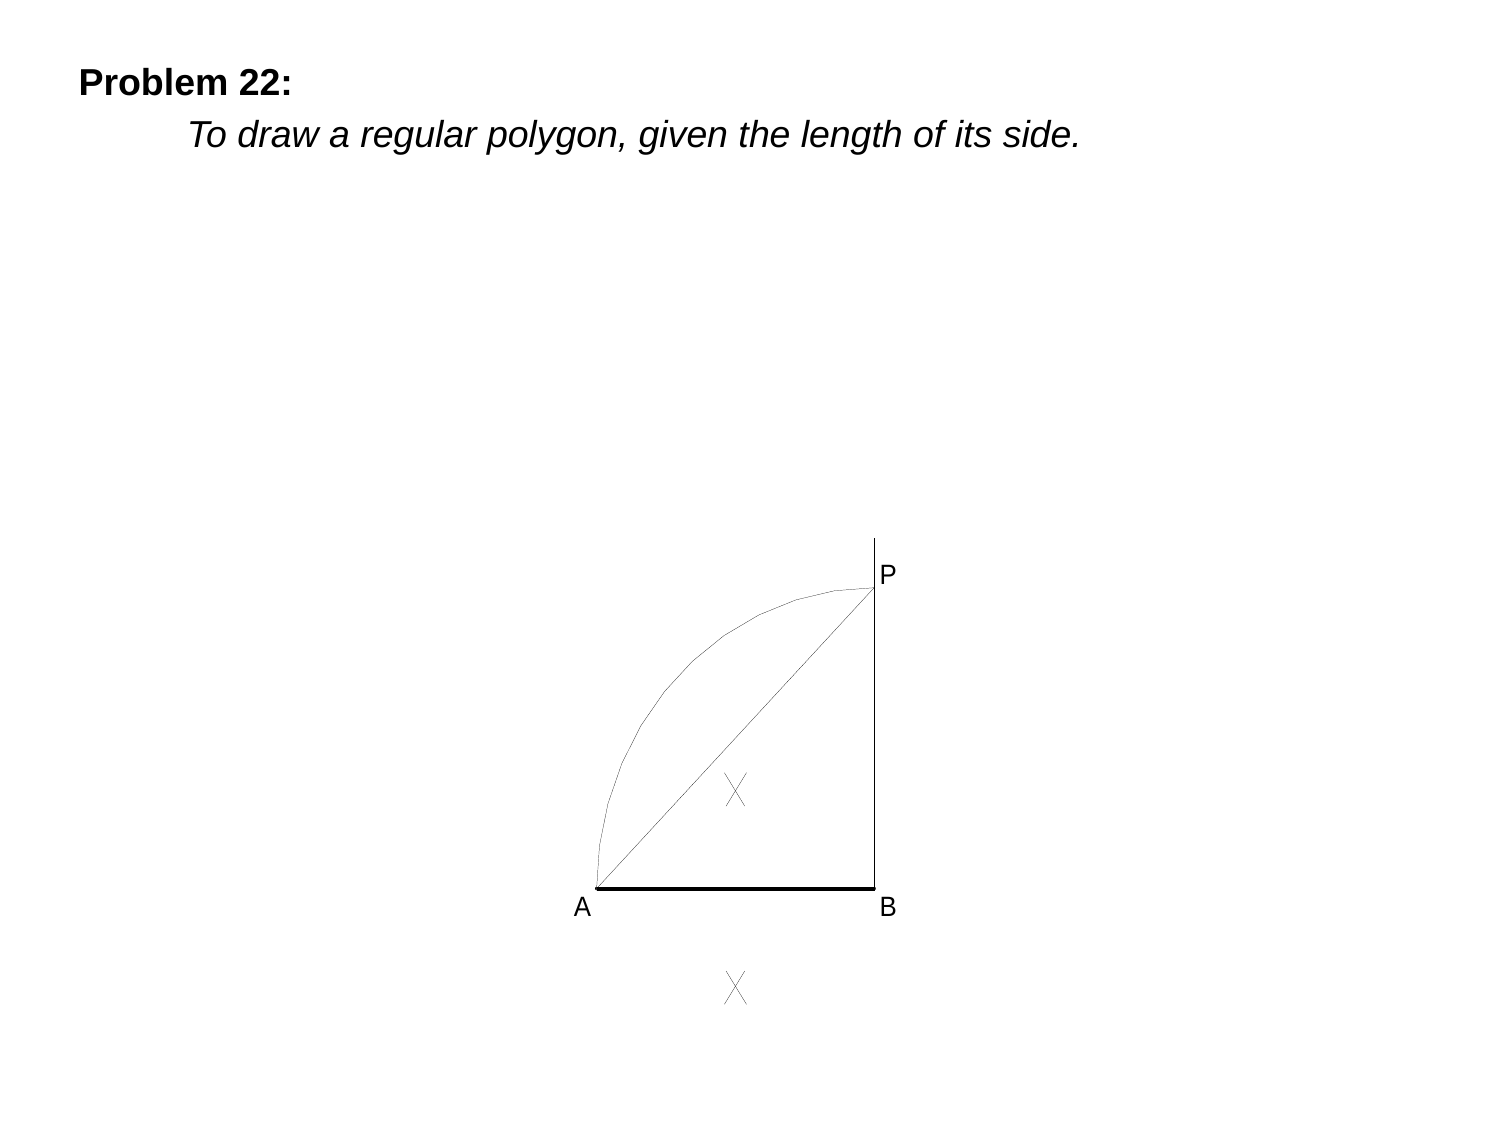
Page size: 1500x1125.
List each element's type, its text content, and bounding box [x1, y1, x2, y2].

list Problem 22: To draw a regular polygon, given the length of its side. [63, 49, 1431, 176]
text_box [26, 195, 1474, 1038]
